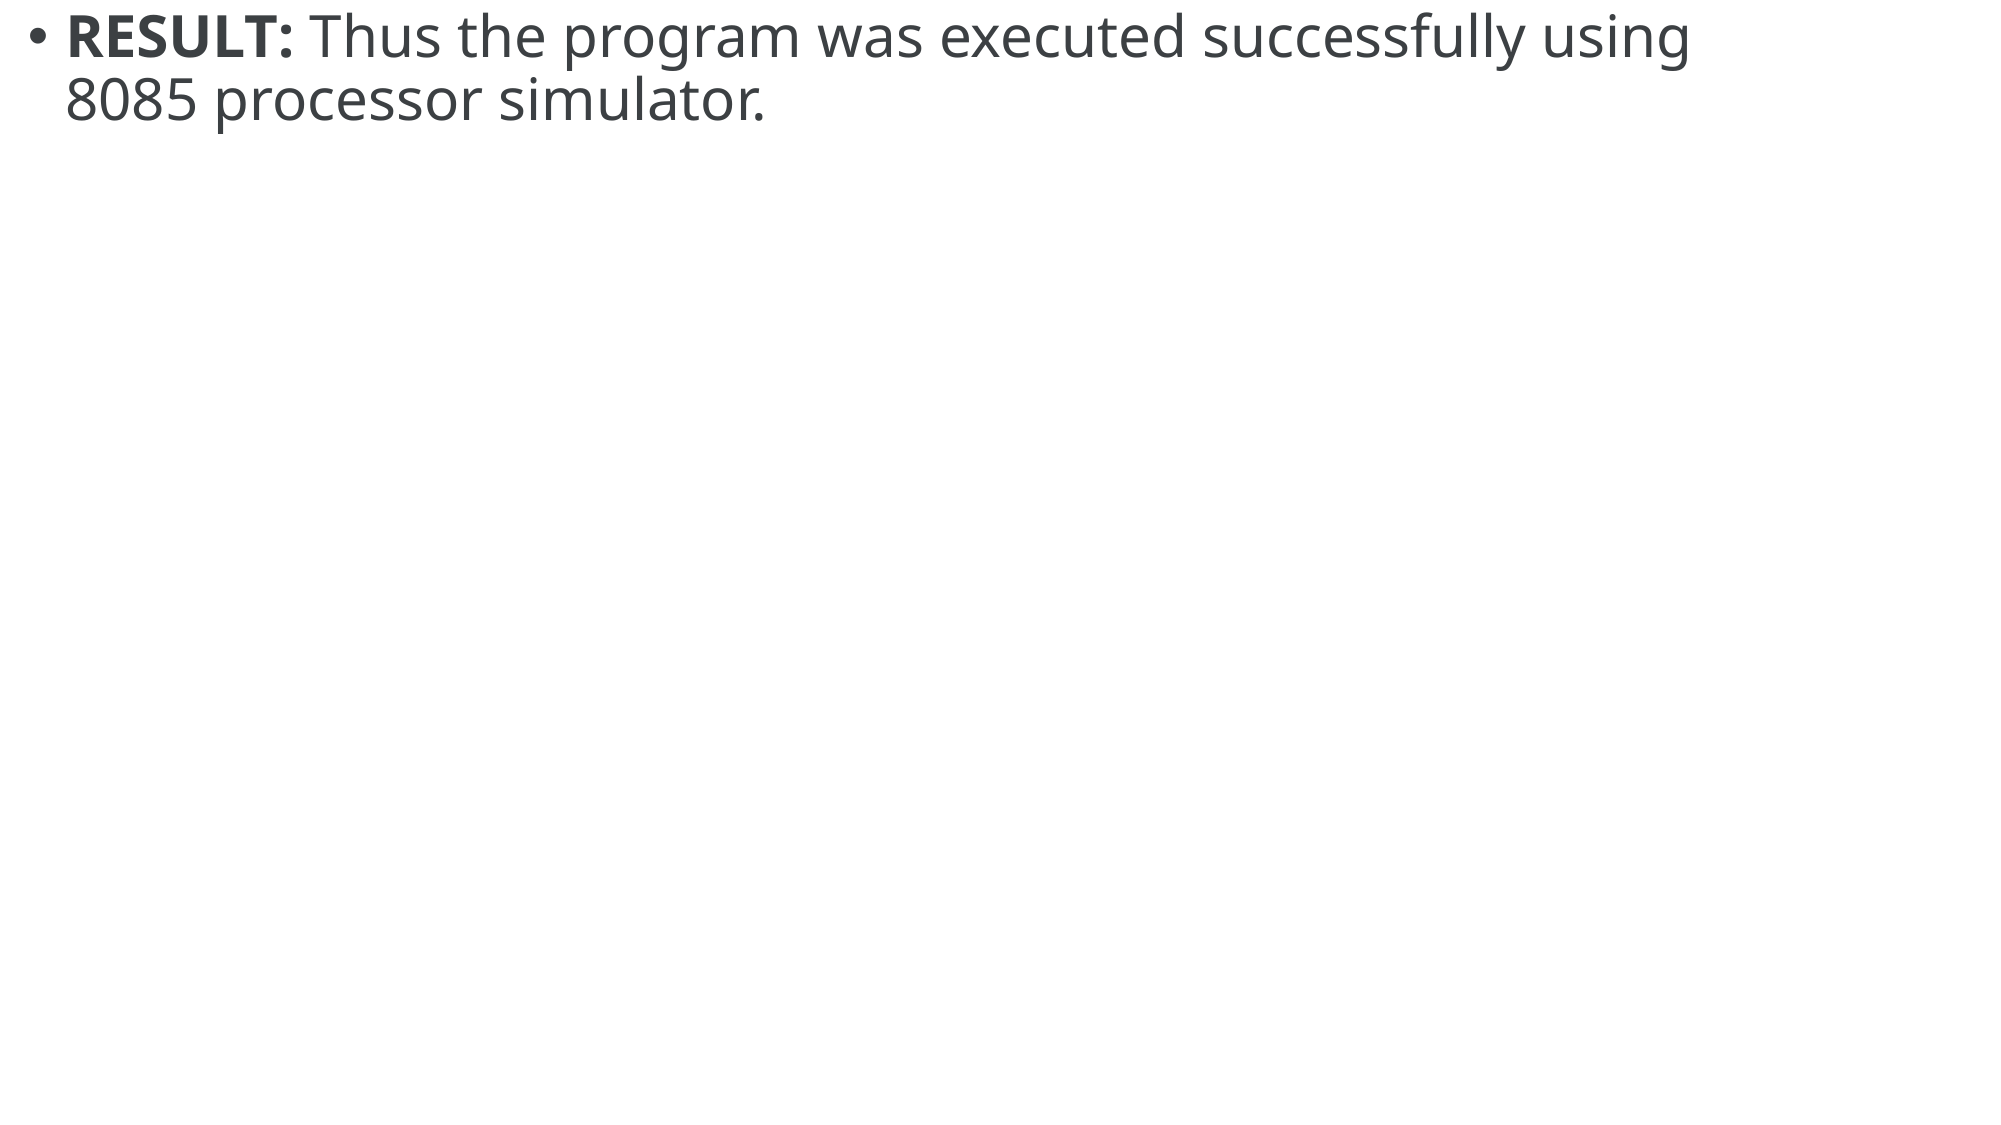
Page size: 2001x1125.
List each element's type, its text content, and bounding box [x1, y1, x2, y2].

list RESULT: Thus the program was executed successfully using 8085 processor simulator. [12, 0, 2000, 1105]
